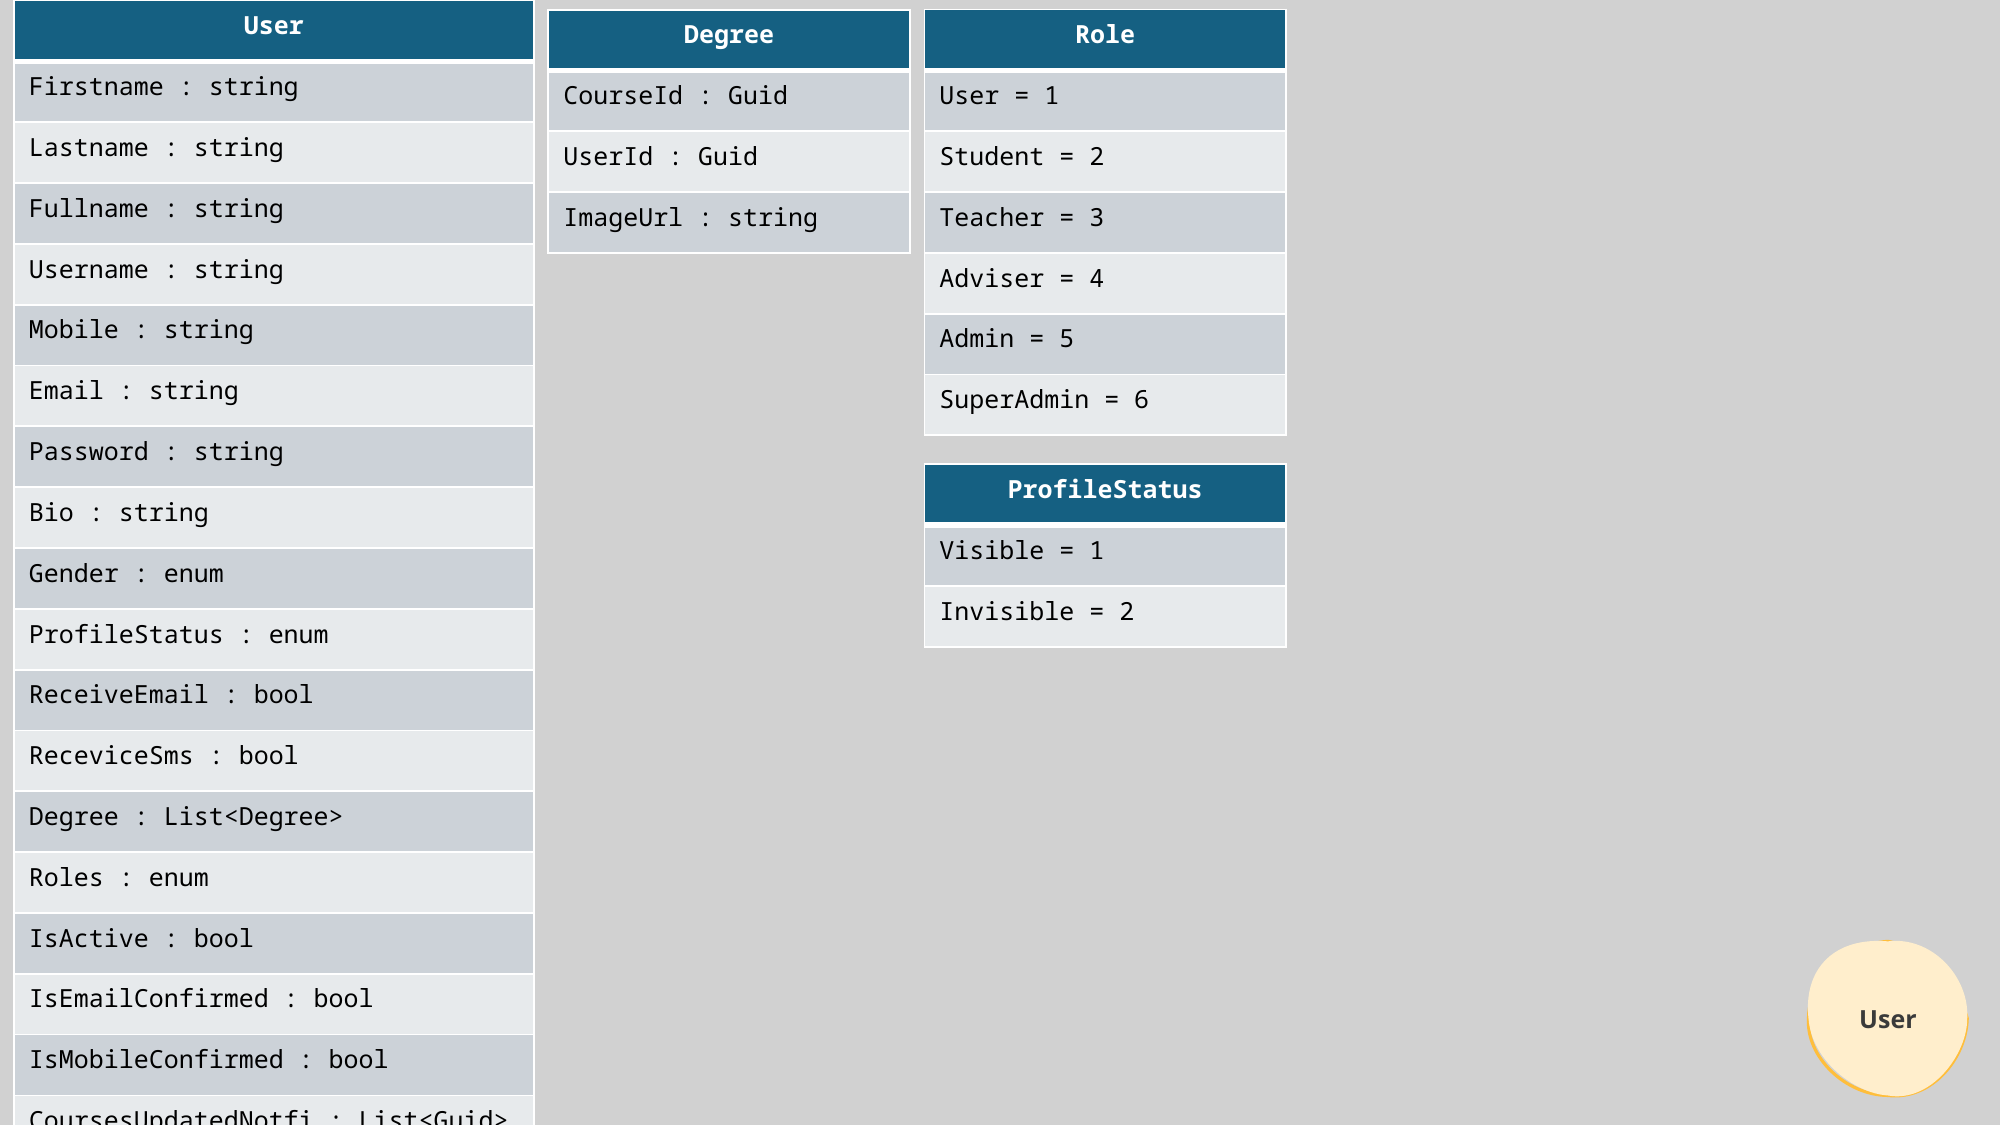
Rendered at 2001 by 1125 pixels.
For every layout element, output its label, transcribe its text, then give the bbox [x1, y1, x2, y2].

text_box User [1806, 939, 1969, 1098]
table_cell CourseId : Guid [549, 73, 909, 130]
table_cell UserId : Guid [549, 132, 909, 191]
table_cell Degree : List<Degree> [15, 792, 533, 851]
table_header ProfileStatus [925, 465, 1285, 522]
table_cell Fullname : string [15, 184, 533, 243]
table_cell User = 1 [925, 73, 1285, 130]
table_cell Student = 2 [925, 132, 1285, 191]
table_cell Lastname : string [15, 123, 533, 182]
table_cell SuperAdmin = 6 [925, 375, 1285, 434]
table_header Role [925, 10, 1285, 68]
table_cell Password : string [15, 427, 533, 486]
table_cell Firstname : string [15, 64, 533, 121]
table_cell CoursesUpdatedNotfi : List<Guid> [15, 1096, 533, 1125]
table_cell ImageUrl : string [549, 193, 909, 252]
table_cell Gender : enum [15, 549, 533, 608]
table_cell Visible = 1 [925, 528, 1285, 585]
table_cell Mobile : string [15, 306, 533, 365]
table_cell Username : string [15, 245, 533, 304]
table_cell Bio : string [15, 488, 533, 547]
table_cell Invisible = 2 [925, 587, 1285, 646]
table_cell IsEmailConfirmed : bool [15, 975, 533, 1034]
table_cell Email : string [15, 366, 533, 425]
table_cell Adviser = 4 [925, 254, 1285, 313]
table_cell IsActive : bool [15, 914, 533, 973]
table_header User [15, 1, 533, 59]
table_cell Admin = 5 [925, 315, 1285, 374]
table_cell Roles : enum [15, 853, 533, 912]
table_cell IsMobileConfirmed : bool [15, 1035, 533, 1095]
table_header Degree [549, 11, 909, 68]
table_cell ReceviceSms : bool [15, 731, 533, 790]
table_cell Teacher = 3 [925, 193, 1285, 252]
table_cell ProfileStatus : enum [15, 610, 533, 669]
table_cell ReceiveEmail : bool [15, 671, 533, 730]
